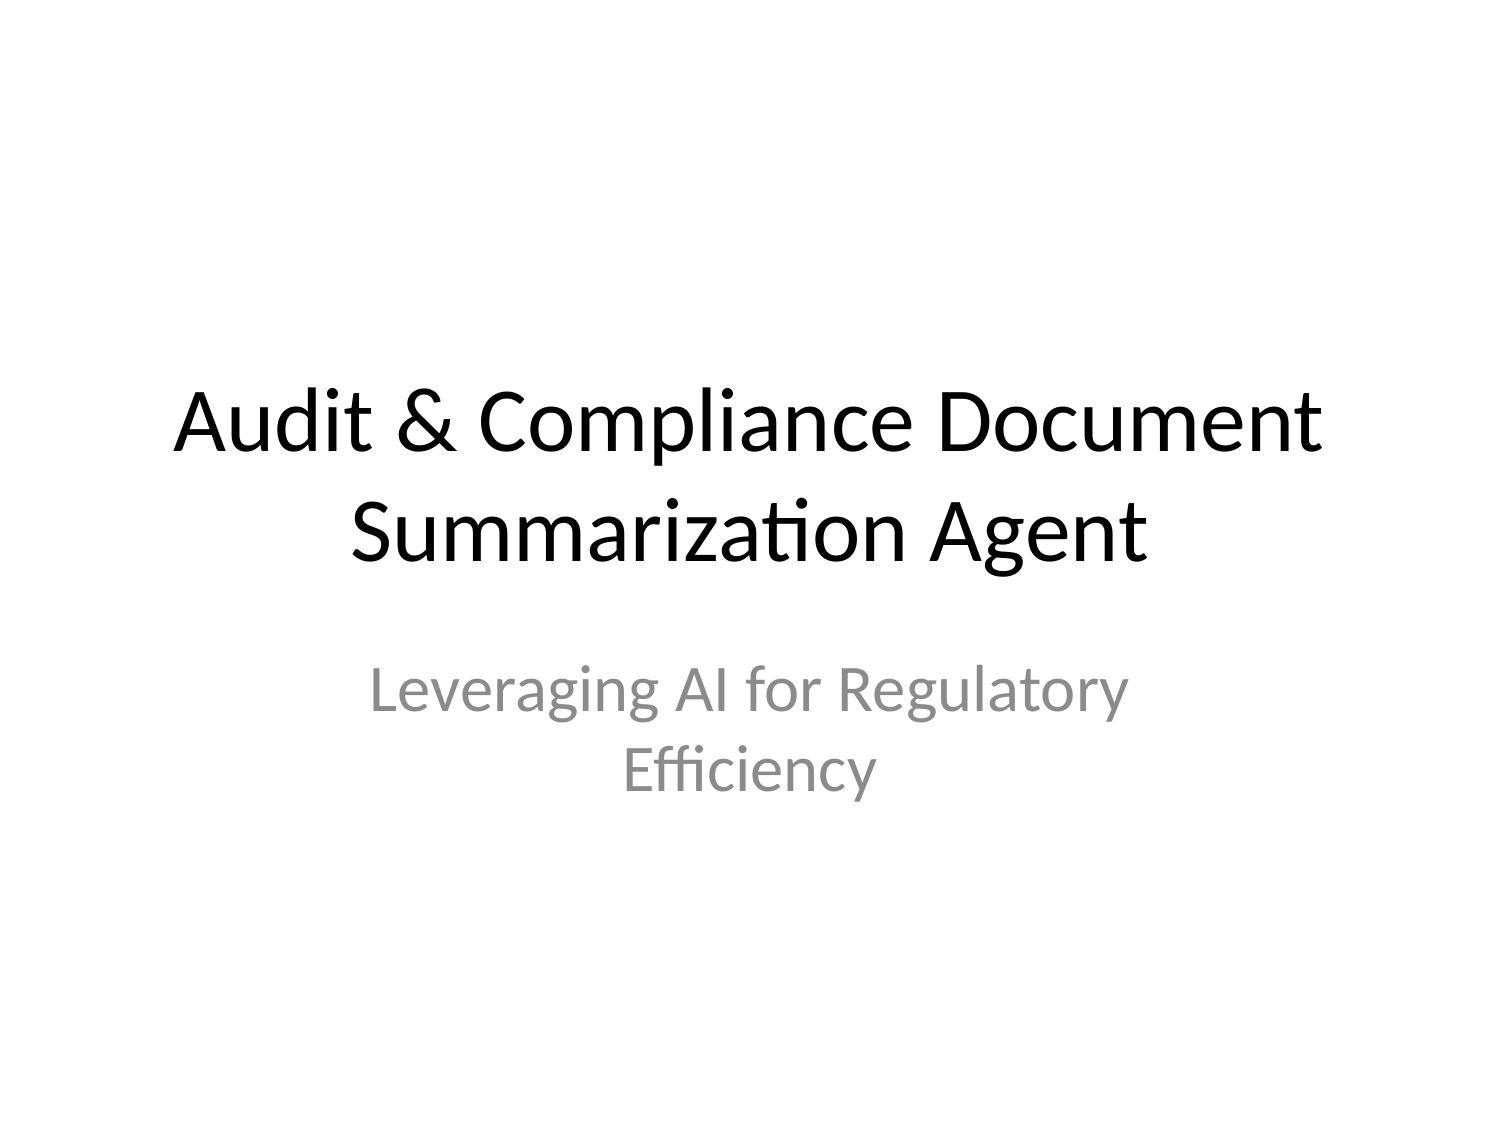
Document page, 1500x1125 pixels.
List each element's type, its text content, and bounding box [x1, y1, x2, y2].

subtitle Leveraging AI for Regulatory Efficiency [225, 637, 1275, 925]
title Audit & Compliance Document Summarization Agent [112, 349, 1388, 591]
